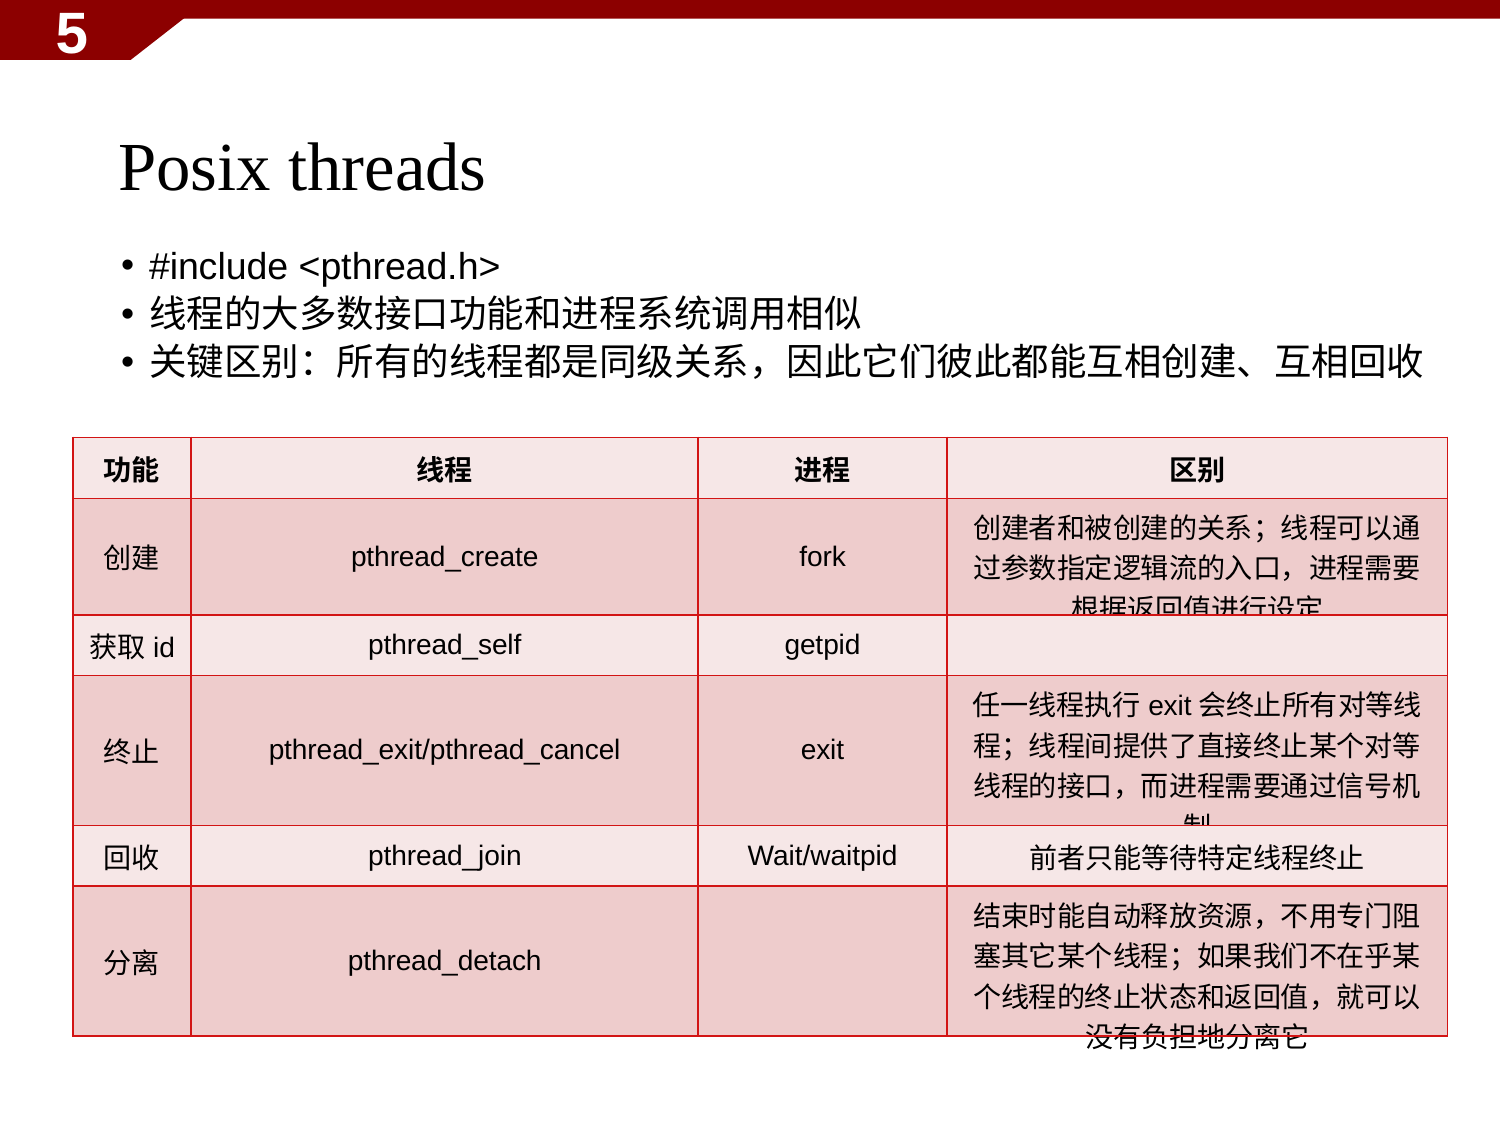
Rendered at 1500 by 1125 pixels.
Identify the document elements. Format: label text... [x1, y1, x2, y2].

table_cell 获取id [74, 616, 190, 675]
table_cell 创建者和被创建的关系；线程可以通过参数指定逻辑流的入口，进程需要根据返回值进行设定 [948, 499, 1447, 614]
table_cell pthread_exit/pthread_cancel [192, 676, 697, 825]
table_cell pthread_join [192, 826, 697, 885]
table_cell Wait/waitpid [699, 826, 946, 885]
table_cell 任一线程执行exit会终止所有对等线程；线程间提供了直接终止某个对等线程的接口，而进程需要通过信号机制 [948, 676, 1447, 825]
text_box #include <pthread.h> 线程的大多数接口功能和进程系统调用相似 关键区别：所有的线程都是同级关系，因此它们彼此都能互相创建、互相回收 [50, 239, 1500, 392]
table_cell 前者只能等待特定线程终止 [948, 826, 1447, 885]
table_cell 分离 [74, 887, 190, 1035]
table_cell pthread_detach [192, 887, 697, 1035]
table_cell 终止 [74, 676, 190, 825]
table_header 线程 [192, 438, 697, 498]
table_header 区别 [948, 438, 1447, 498]
table_cell 回收 [74, 826, 190, 885]
table_cell [948, 616, 1447, 675]
table_cell 创建 [74, 499, 190, 614]
table_cell exit [699, 676, 946, 825]
table_header 进程 [699, 438, 946, 498]
table_cell pthread_create [192, 499, 697, 614]
table_cell getpid [699, 616, 946, 675]
table_header 功能 [74, 438, 190, 498]
title Posix threads [103, 59, 1397, 239]
table_cell fork [699, 499, 946, 614]
table_cell pthread_self [192, 616, 697, 675]
table_cell 结束时能自动释放资源，不用专门阻塞其它某个线程；如果我们不在乎某个线程的终止状态和返回值，就可以没有负担地分离它 [948, 887, 1447, 1035]
slide_number 5 [0, 0, 104, 60]
table_cell [699, 887, 946, 1035]
